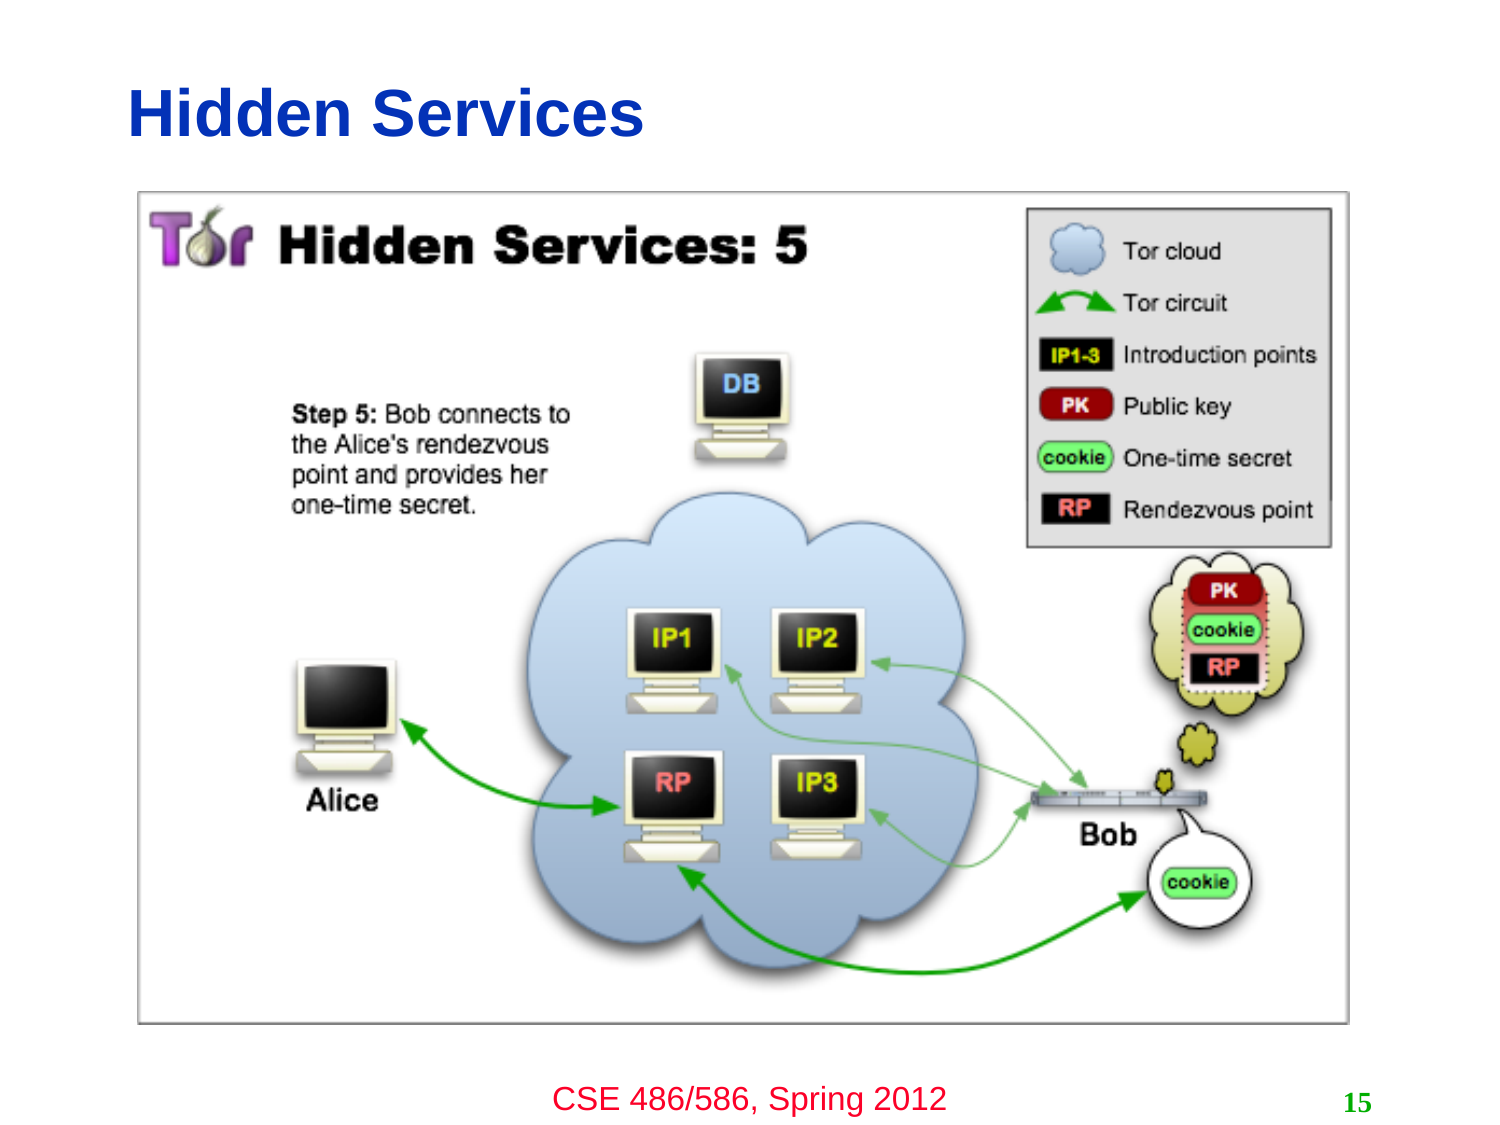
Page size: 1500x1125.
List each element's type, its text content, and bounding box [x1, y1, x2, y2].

title Hidden Services [112, 53, 1310, 176]
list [137, 191, 1351, 1026]
slide_number 15 [1074, 1076, 1388, 1125]
